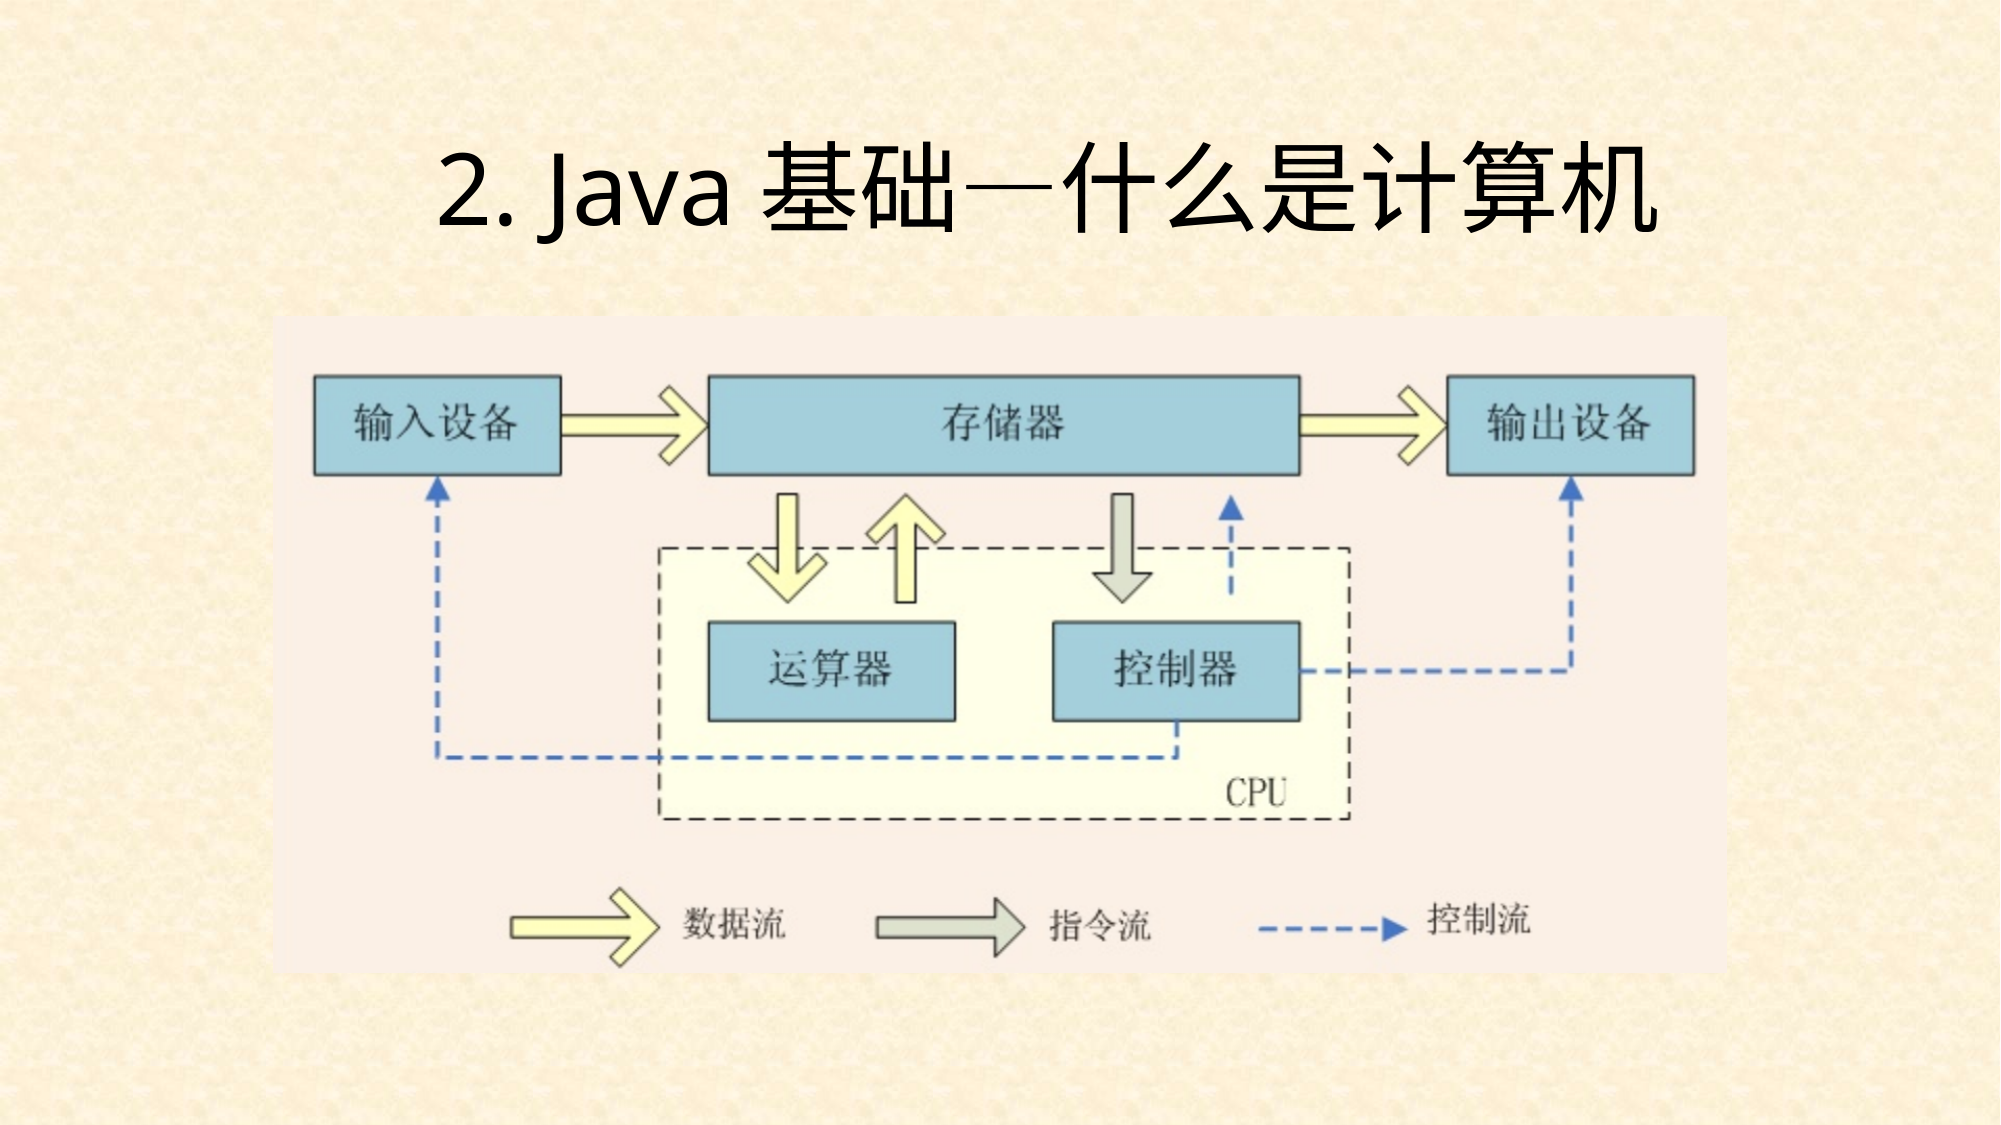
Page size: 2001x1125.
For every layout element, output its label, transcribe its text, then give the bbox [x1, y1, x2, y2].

picture [0, 0, 2001, 1125]
text_box 2. Java基础—什么是计算机 [413, 118, 1683, 253]
